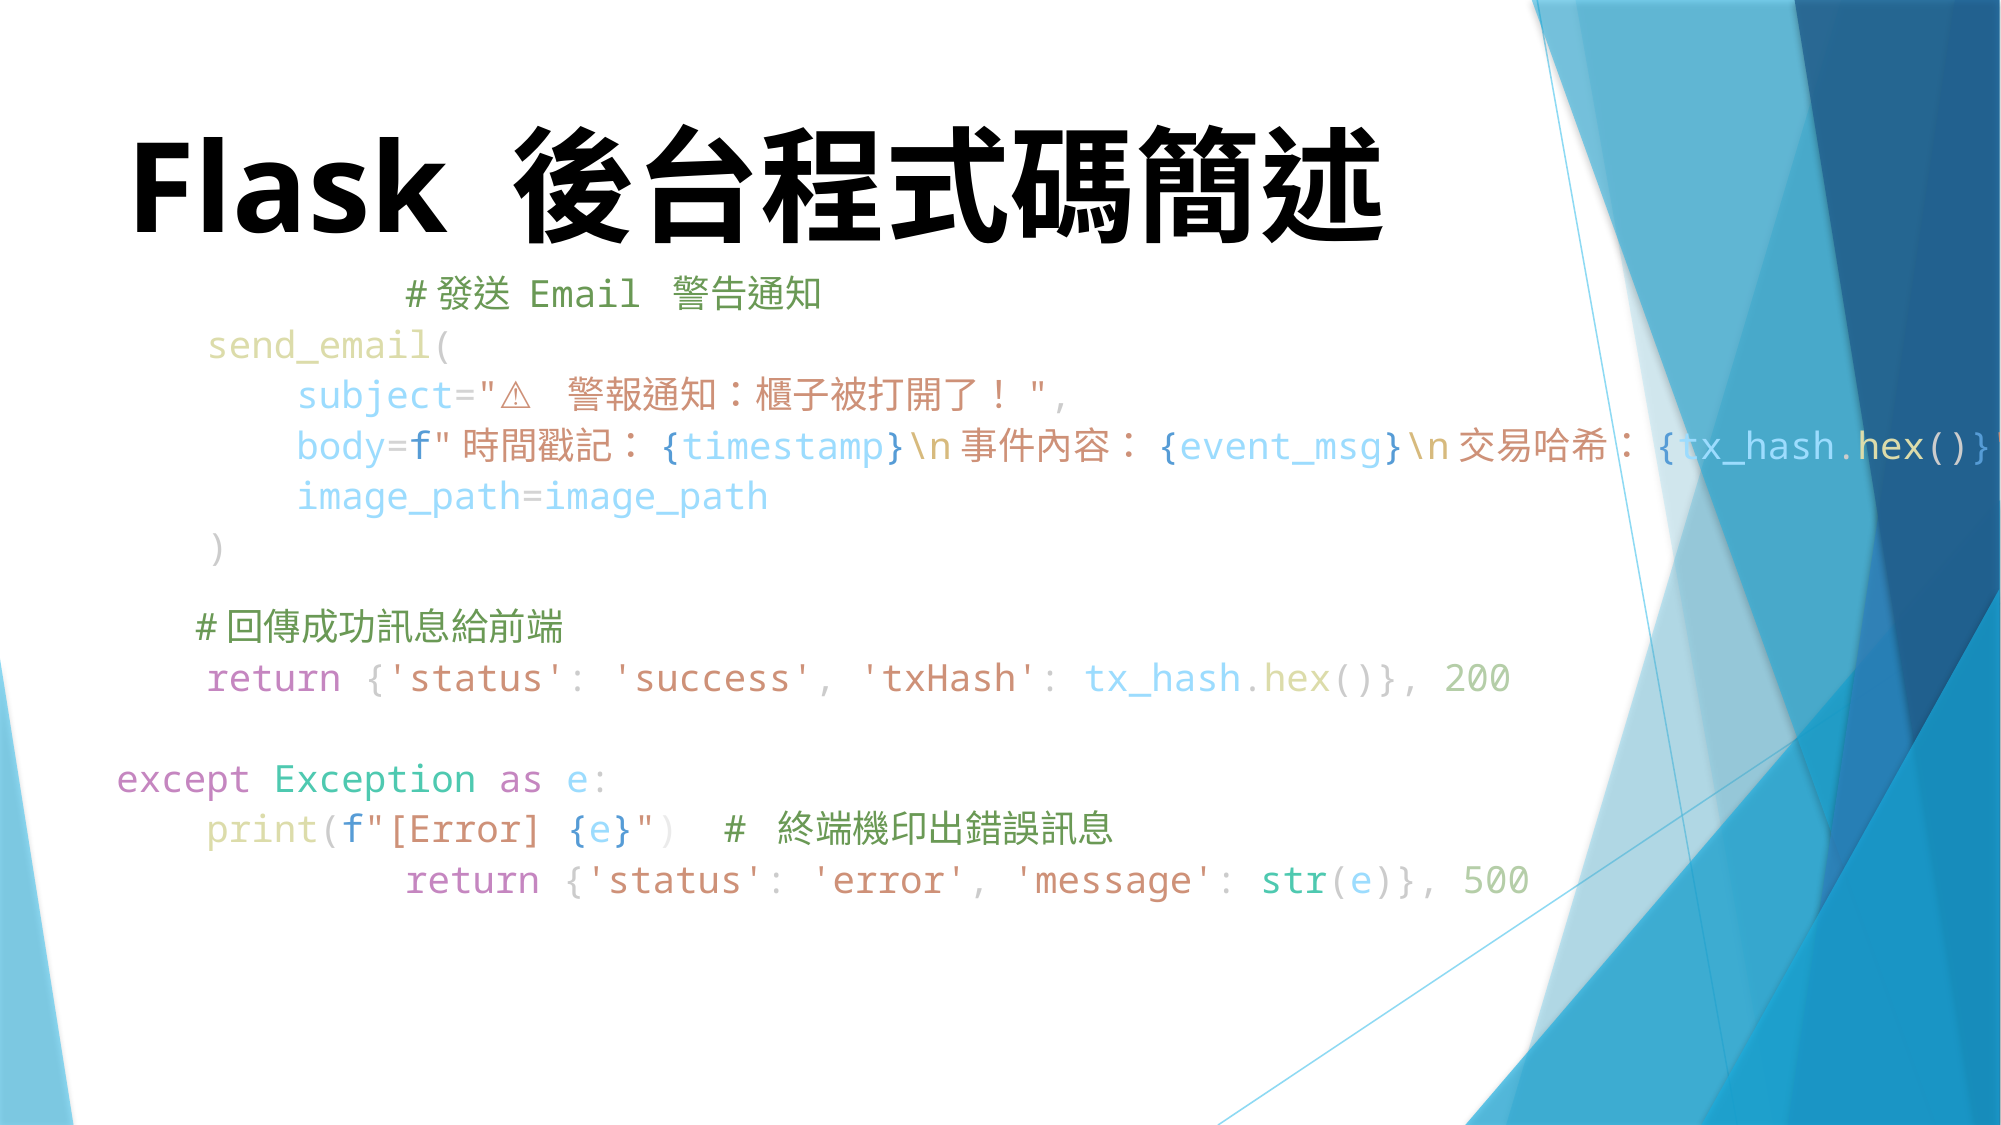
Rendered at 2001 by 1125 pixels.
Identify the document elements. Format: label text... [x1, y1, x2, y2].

list #發送 Email 警告通知 send_email( subject="⚠️ 警報通知：櫃子被打開了！", body=f"時間戳記：{timestamp}\n事件內容：{event_msg}\n交易哈希：{tx_hash.hex()}", image_path=image_path ) #回傳成功訊息給前端 return {'status': 'success', 'txHash': tx_hash.hex()}, 200 except Exception as e: print(f"[Error] {e}") # 終端機印出錯誤訊息 return {'status': 'error', 'message': str(e)}, 500 [11, 277, 2000, 1087]
title Flask 後台程式碼簡述 [111, 99, 1522, 277]
